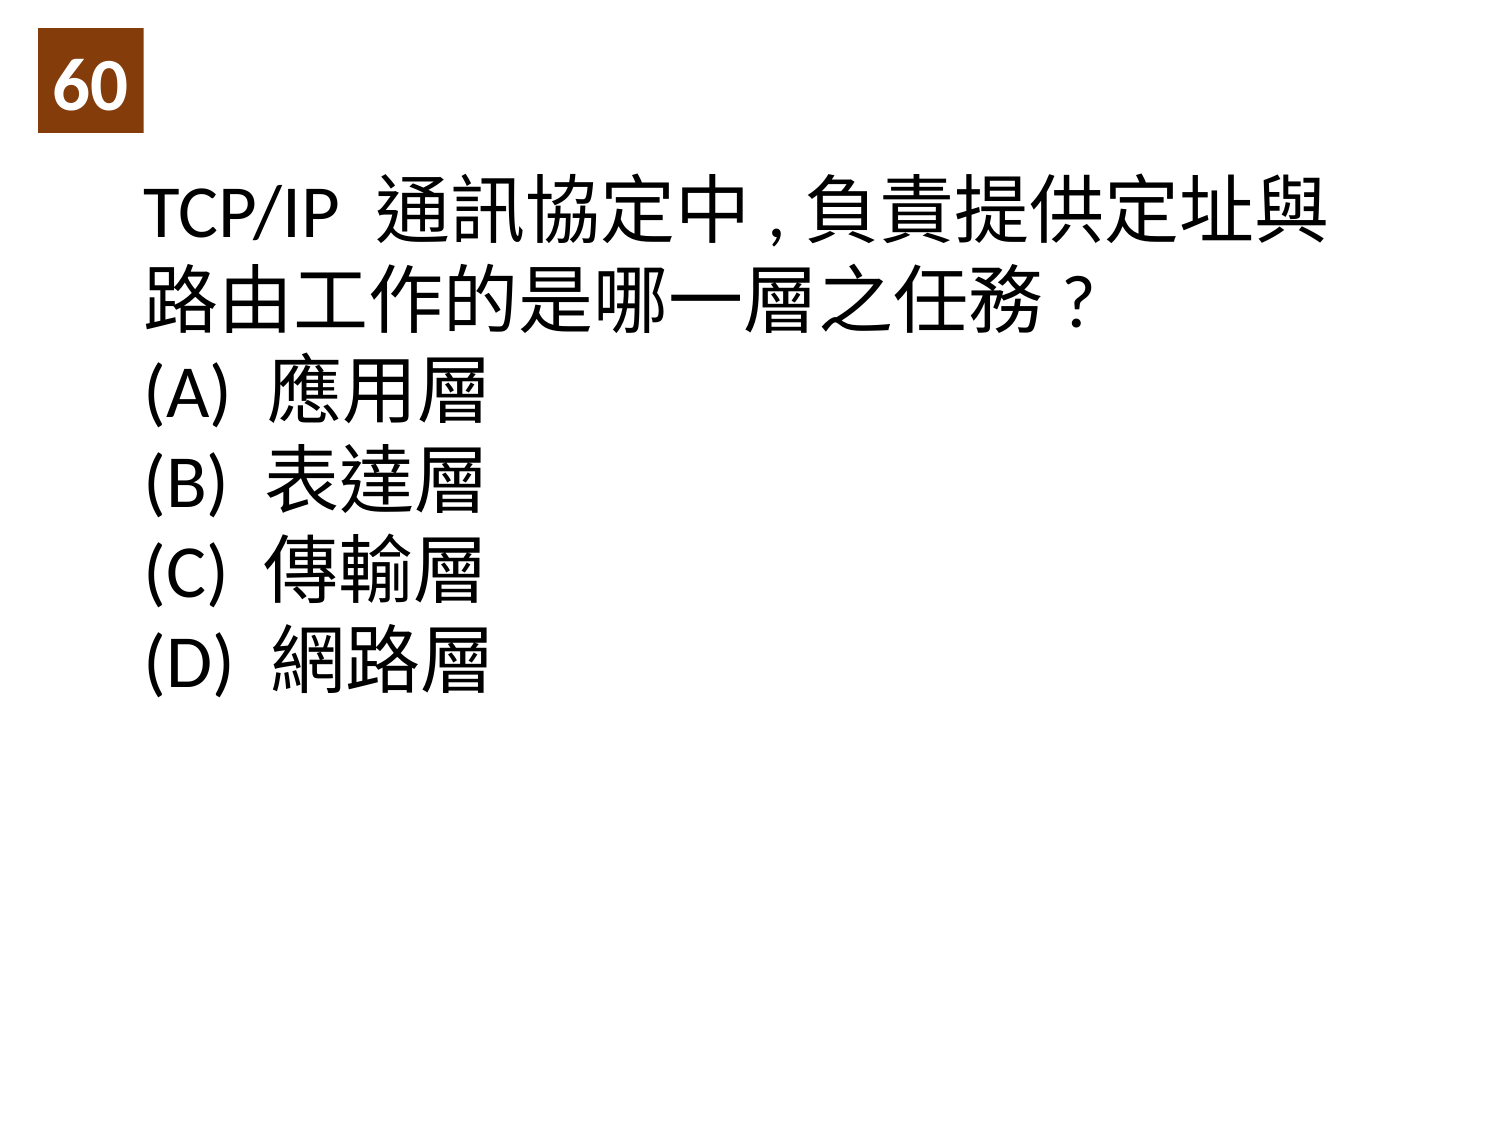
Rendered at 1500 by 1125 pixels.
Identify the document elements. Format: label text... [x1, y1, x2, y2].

text_box TCP/IP 通訊協定中,負責提供定址與路由工作的是哪一層之任務? (A) 應用層 (B) 表達層 (C) 傳輸層 (D) 網路層 [128, 155, 1372, 710]
text_box 60 [38, 28, 144, 133]
